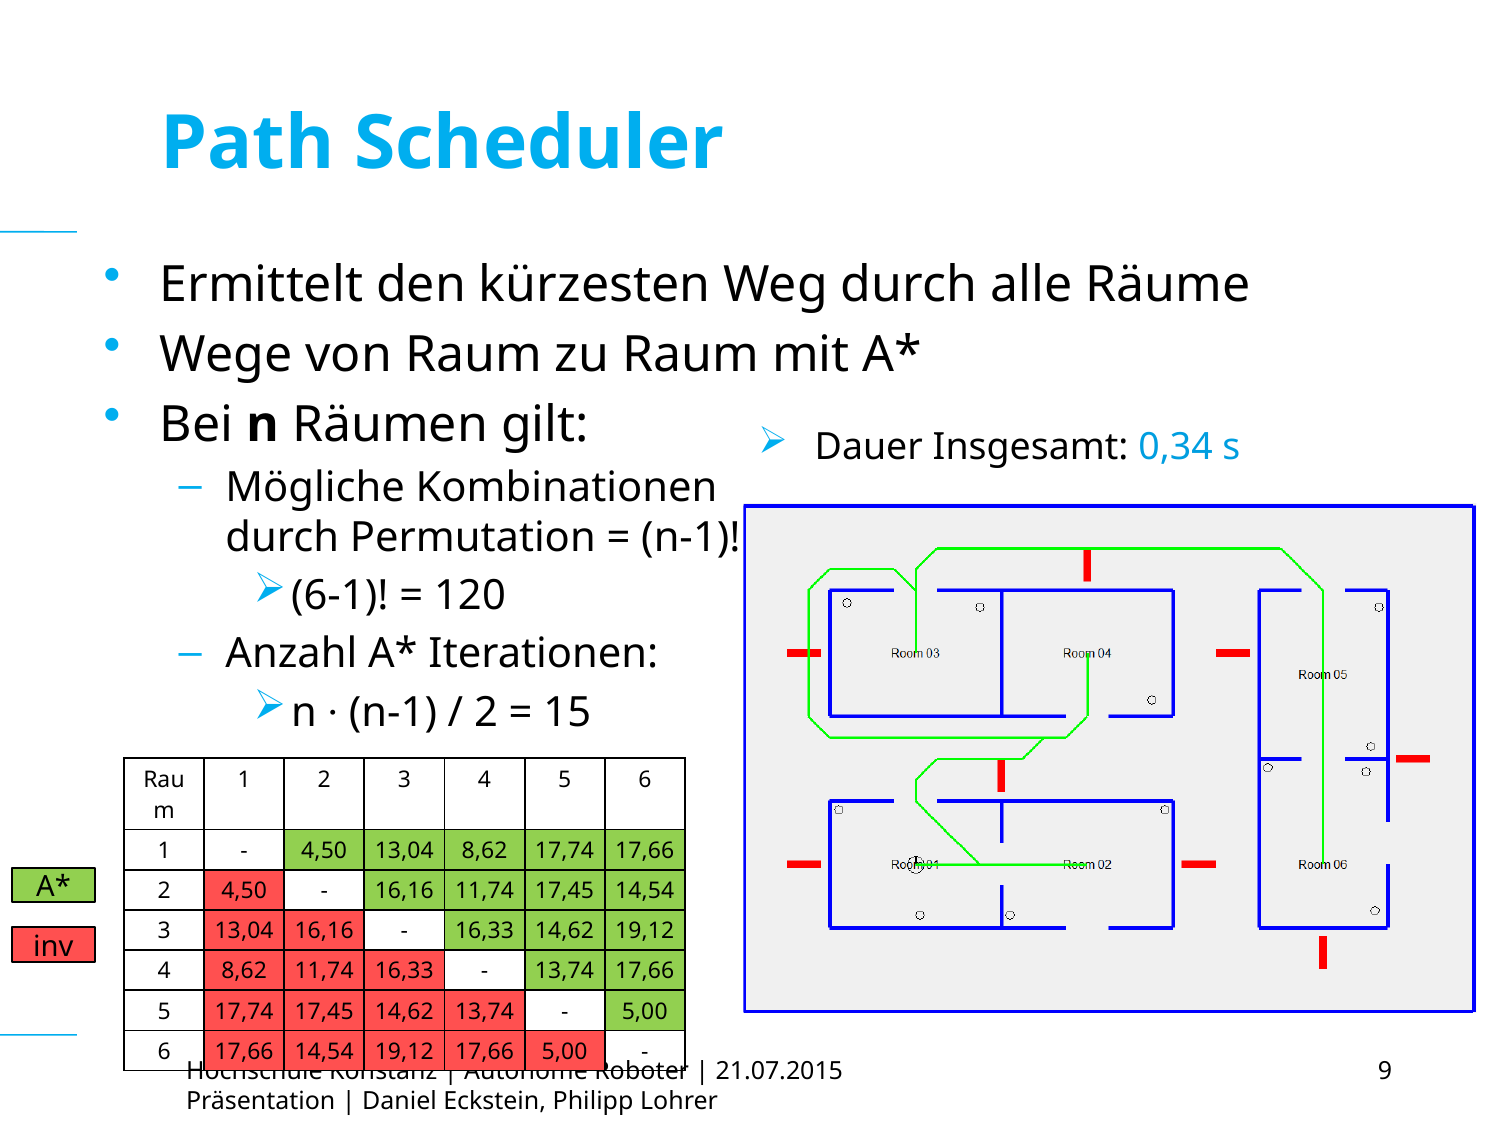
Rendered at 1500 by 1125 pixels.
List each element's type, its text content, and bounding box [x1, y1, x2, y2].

table_cell 5,00 [526, 1031, 604, 1070]
table_cell 1 [125, 830, 203, 869]
list Ermittelt den kürzesten Weg durch alle Räume Wege von Raum zu Raum mit A* Bei n Räumen gilt: Mögliche Kombinationen durch Permutation = (n-1)! (6-1)! = 120 Anzahl A* Iterationen: n ∙ (n-1) / 2 = 15 [88, 243, 1364, 958]
table_cell 17,45 [526, 871, 604, 909]
slide_number 9 [1210, 1046, 1407, 1125]
text_box inv [10, 925, 97, 964]
table_header 5 [526, 759, 604, 829]
table_cell 4,50 [285, 830, 363, 869]
table_cell - [445, 951, 524, 989]
table_cell 17,66 [205, 1031, 283, 1070]
table_cell 11,74 [445, 871, 524, 909]
table_cell 13,74 [445, 991, 524, 1030]
table_cell 17,66 [606, 830, 684, 869]
table_cell - [285, 871, 363, 909]
text_box Dauer Insgesamt: 0,34 s [743, 415, 1465, 470]
table_cell 11,74 [285, 951, 363, 989]
table_cell 6 [125, 1031, 203, 1070]
table_header 6 [606, 759, 684, 829]
table_cell 16,33 [365, 951, 444, 989]
table_cell 14,54 [285, 1031, 363, 1070]
table_cell 16,16 [285, 911, 363, 949]
table_cell - [606, 1031, 684, 1070]
table_cell 3 [125, 911, 203, 949]
table_cell 4 [125, 951, 203, 989]
text_box A* [10, 866, 97, 904]
table_cell - [526, 991, 604, 1030]
table_header Raum [125, 759, 203, 829]
table_cell 5 [125, 991, 203, 1030]
table_cell 19,12 [606, 911, 684, 949]
table_cell 14,62 [526, 911, 604, 949]
picture [743, 503, 1477, 1014]
table_cell 13,04 [365, 830, 444, 869]
table_cell 17,74 [205, 991, 283, 1030]
table_cell 16,16 [365, 871, 444, 909]
table_cell 5,00 [606, 991, 684, 1030]
table_cell 19,12 [365, 1031, 444, 1070]
table_cell - [205, 830, 283, 869]
table_header 3 [365, 759, 444, 829]
table_cell 17,66 [606, 951, 684, 989]
table_cell 17,66 [445, 1031, 524, 1070]
table_cell 17,74 [526, 830, 604, 869]
title Path Scheduler [145, 45, 1412, 233]
table_header 1 [205, 759, 283, 829]
table_cell 13,74 [526, 951, 604, 989]
table_cell 4,50 [205, 871, 283, 909]
table_cell 14,54 [606, 871, 684, 909]
table_cell 17,45 [285, 991, 363, 1030]
table_cell 8,62 [445, 830, 524, 869]
table_cell 8,62 [205, 951, 283, 989]
table_cell 13,04 [205, 911, 283, 949]
table_cell - [365, 911, 444, 949]
table_cell 16,33 [445, 911, 524, 949]
table_header 4 [445, 759, 524, 829]
table_cell 14,62 [365, 991, 444, 1030]
table_cell 2 [125, 871, 203, 909]
footer Hochschule Konstanz | Autonome Roboter | 21.07.2015 Präsentation | Daniel Eckstein, Philipp Lohrer [171, 1046, 1164, 1125]
table_header 2 [285, 759, 363, 829]
